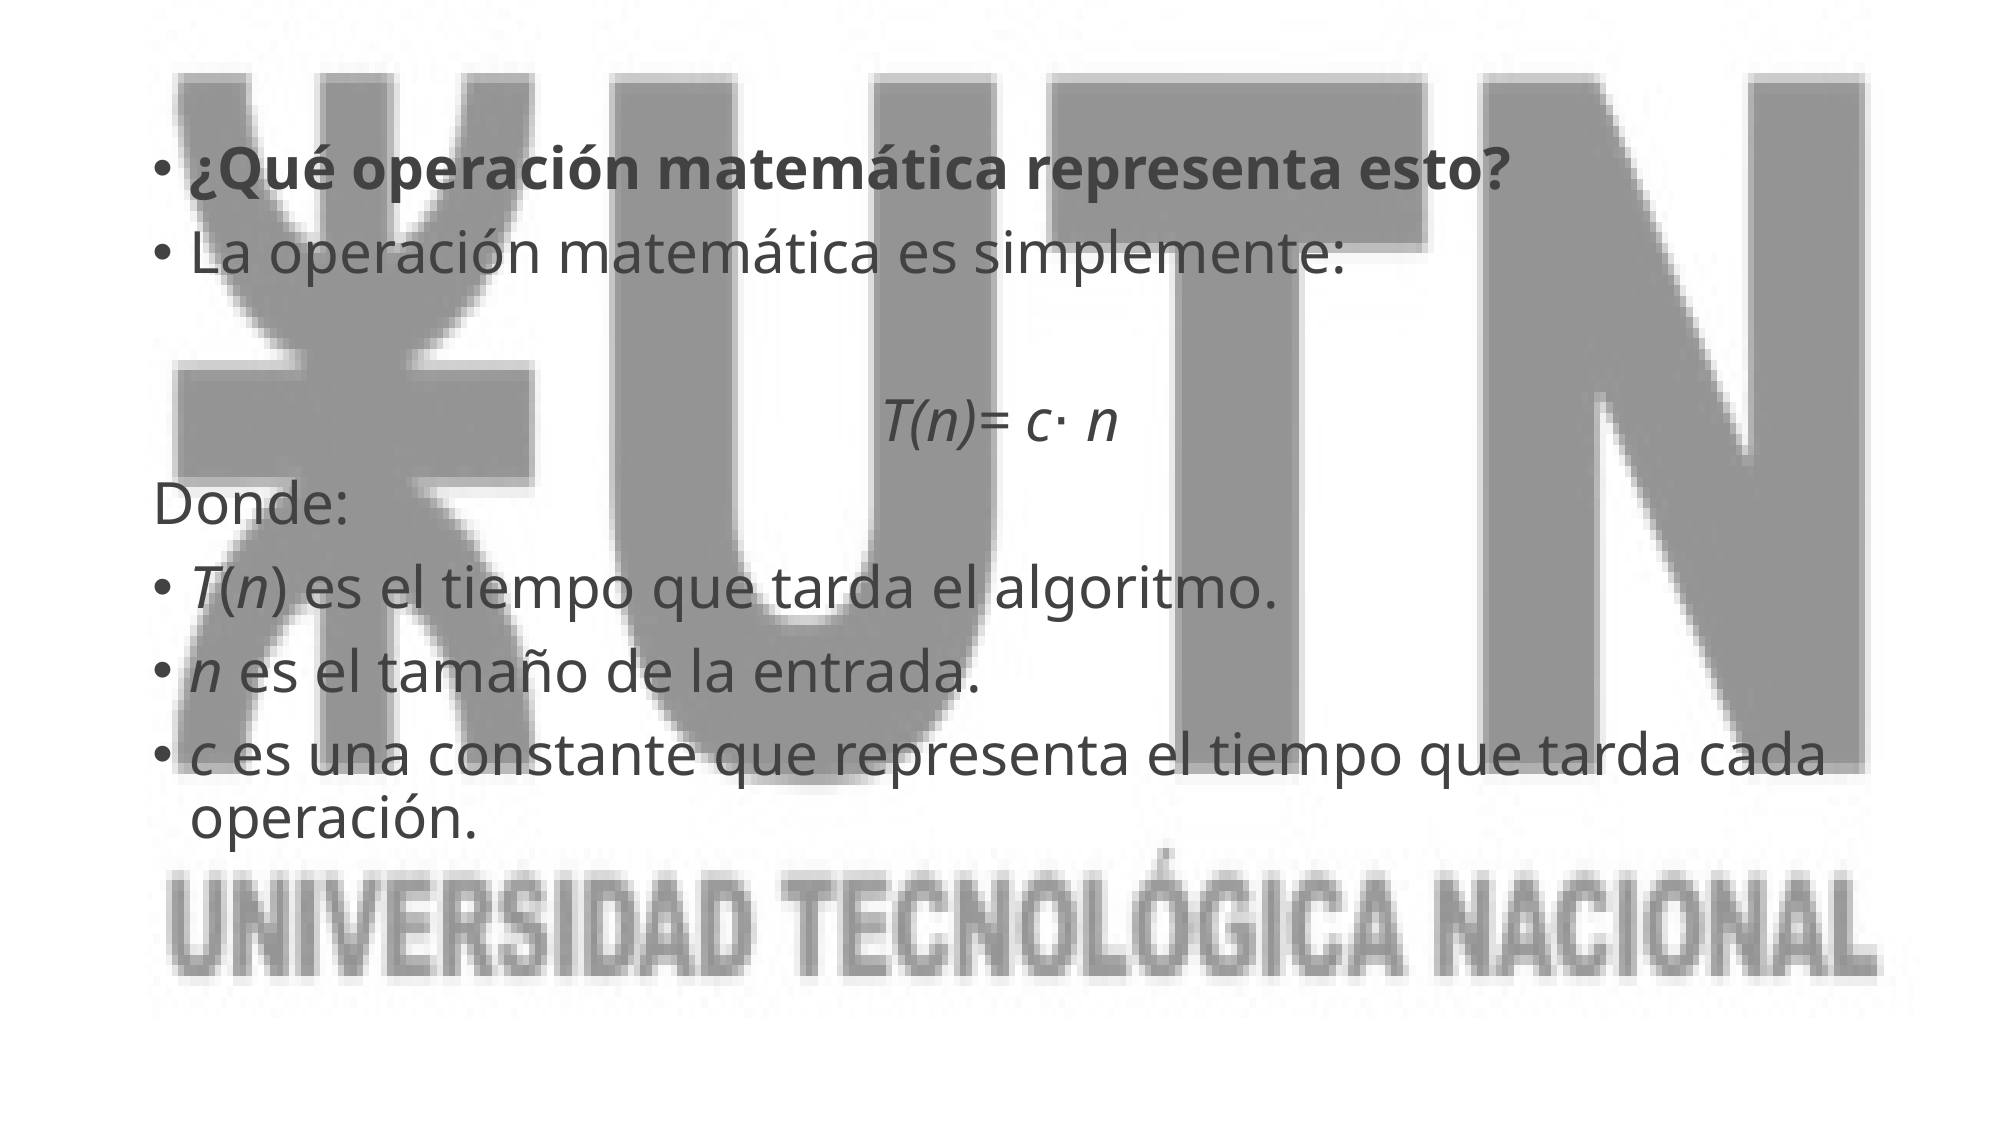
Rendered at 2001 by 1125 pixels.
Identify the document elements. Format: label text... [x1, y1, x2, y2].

list ¿Qué operación matemática representa esto? La operación matemática es simplemente: T(n)= c⋅ n Donde: T(n) es el tiempo que tarda el algoritmo. n es el tamaño de la entrada. c es una constante que representa el tiempo que tarda cada operación. [137, 132, 1863, 1071]
